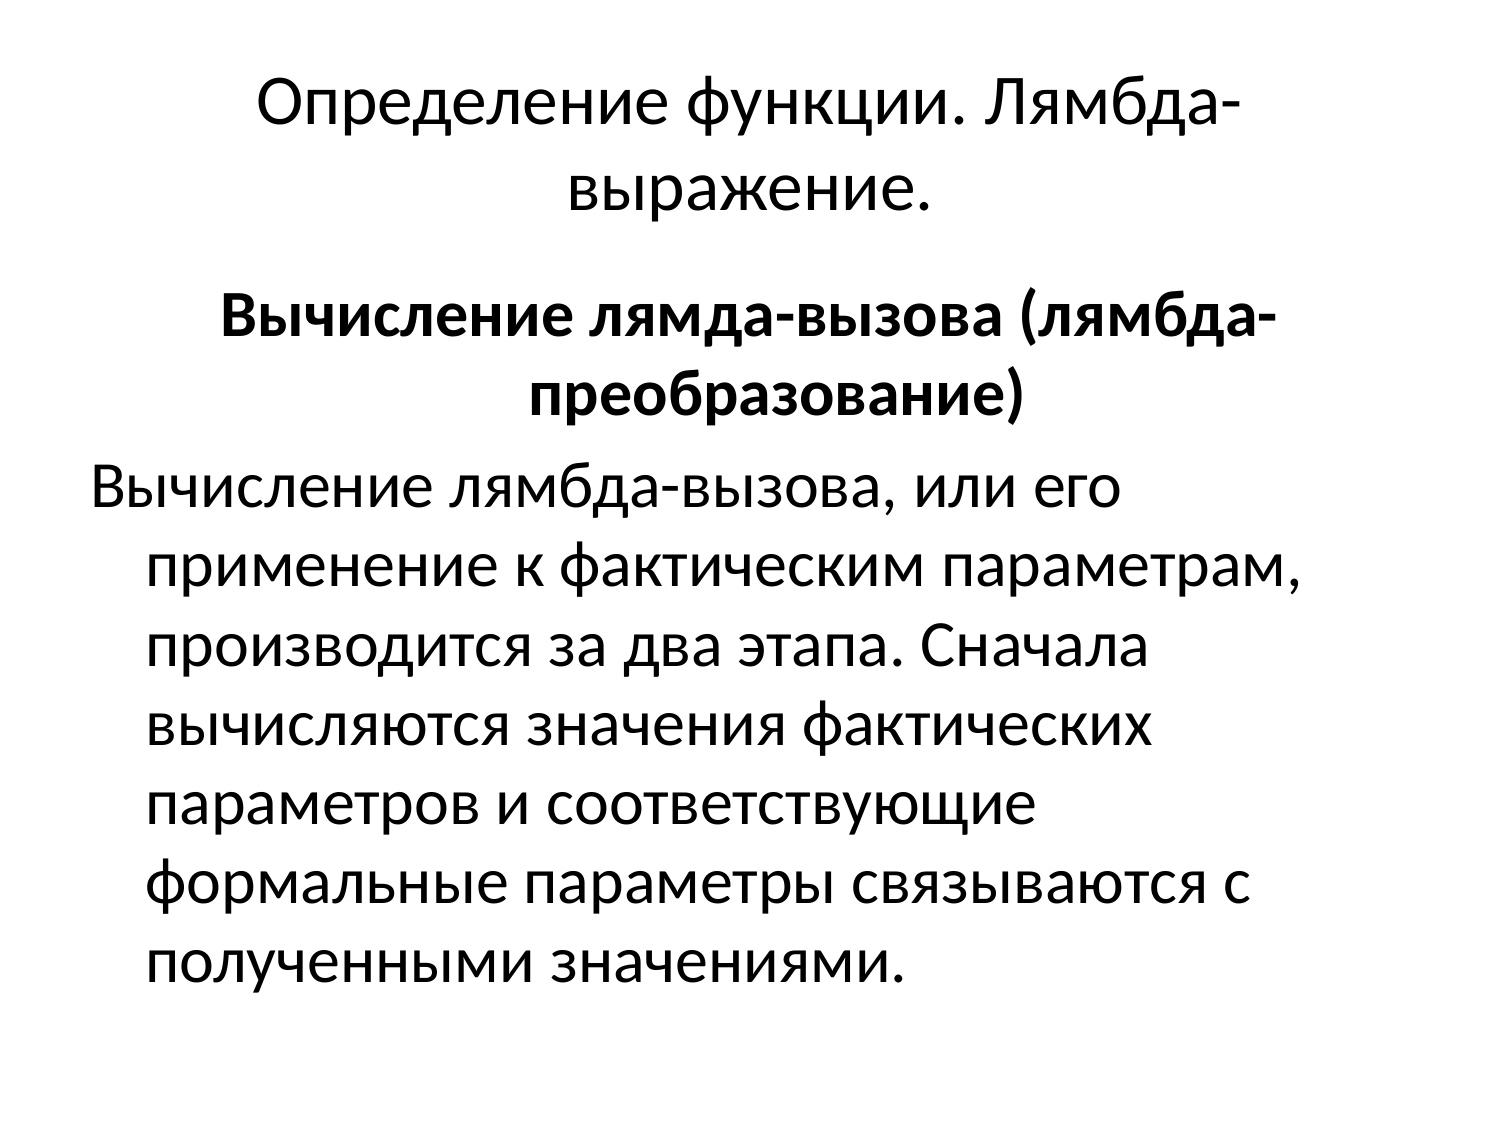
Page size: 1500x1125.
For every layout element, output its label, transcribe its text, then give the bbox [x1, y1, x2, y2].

title Определение функции. Лямбда-выражение. [75, 45, 1425, 233]
list Вычисление лямда-вызова (лямбда-преобразование) Вычисление лямбда-вызова, или его применение к фактическим параметрам, производится за два этапа. Сначала вычисляются значения фактических параметров и соответствующие формальные параметры связываются с полученными значениями. [75, 262, 1425, 1005]
